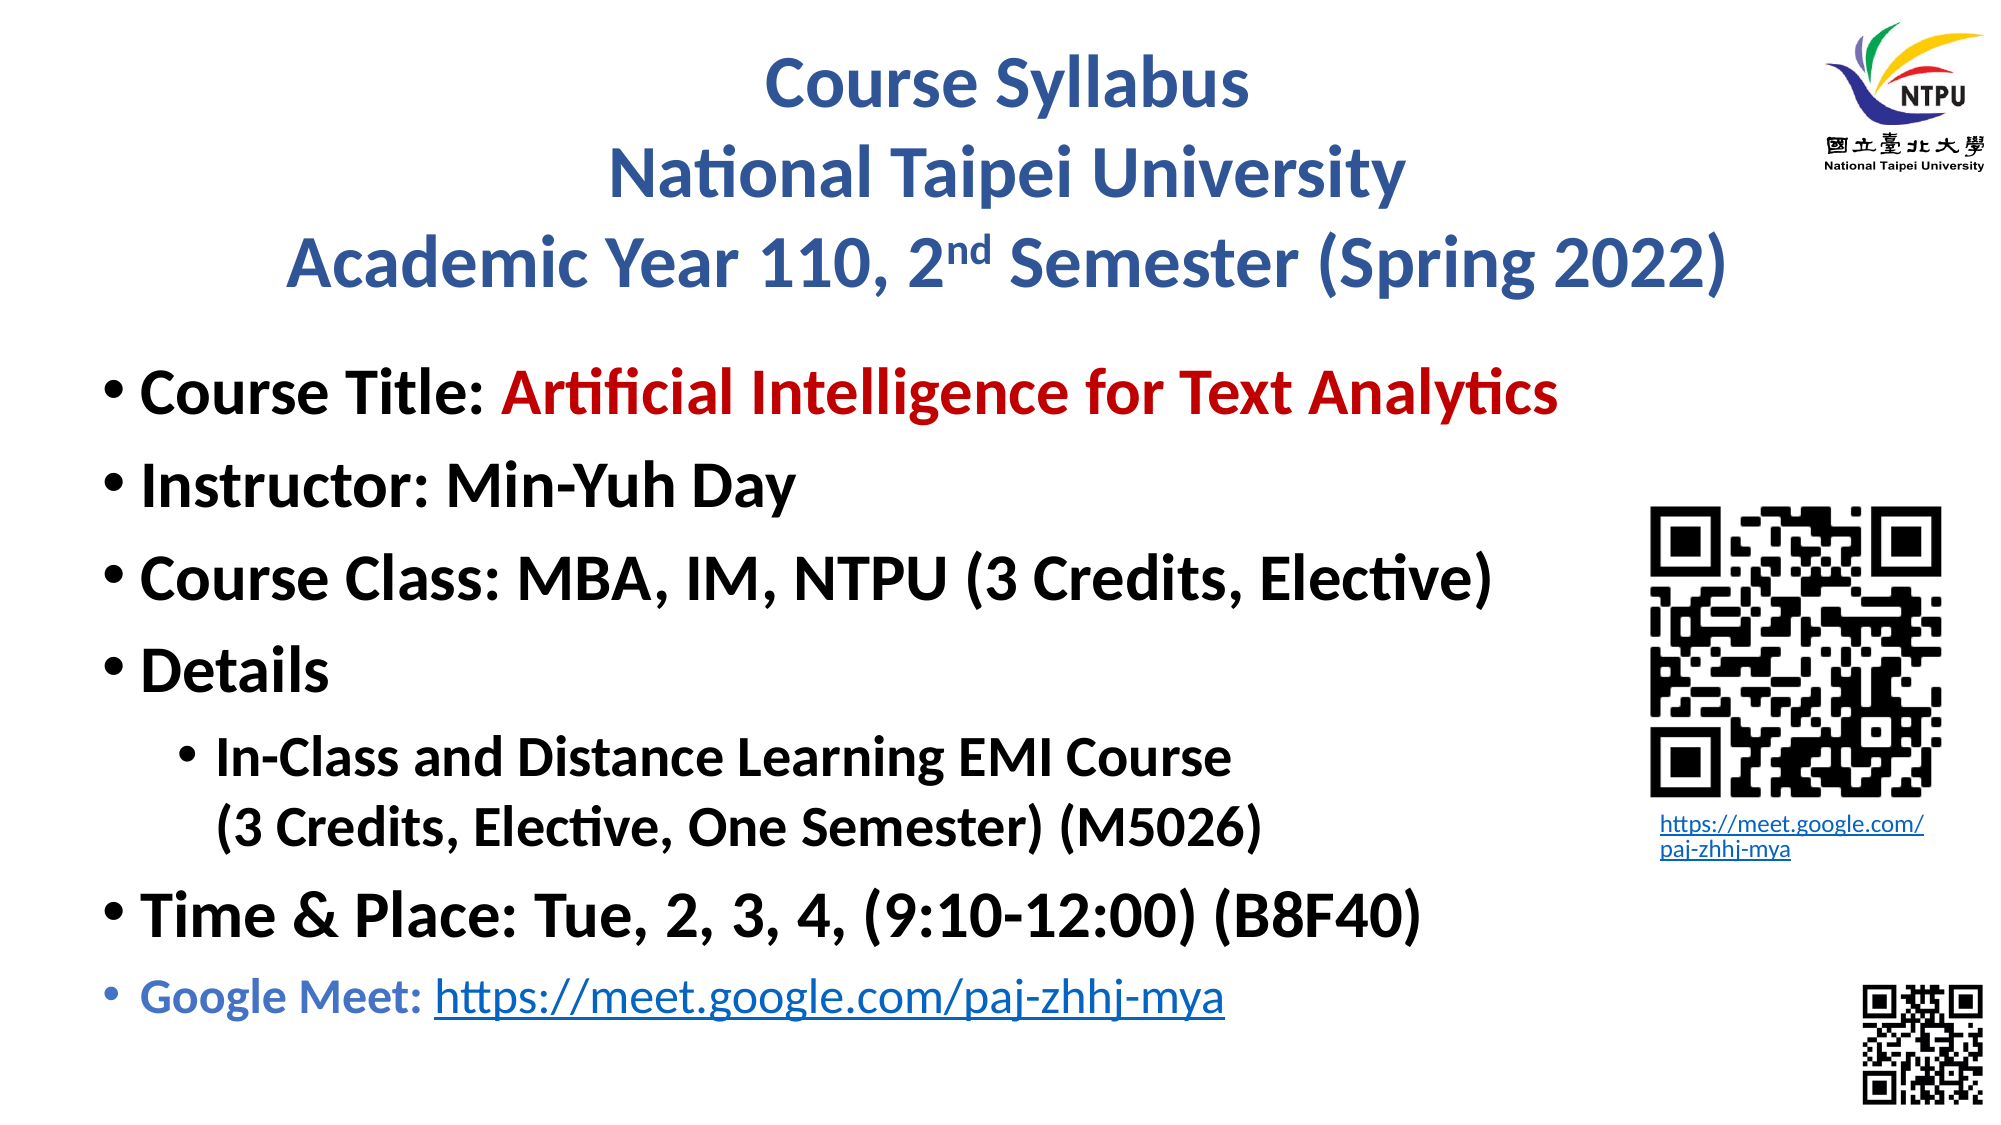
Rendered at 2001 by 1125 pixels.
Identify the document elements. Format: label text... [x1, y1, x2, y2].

picture [1825, 132, 1984, 172]
slide_number 54 [1830, 1076, 1989, 1116]
text_box https://meet.google.com/paj-zhhj-mya [1645, 840, 1950, 845]
picture [1857, 979, 1988, 1110]
list Course Title: Artificial Intelligence for Text Analytics Instructor: Min-Yuh Day Course Class: MBA, IM, NTPU (3 Credits, Elective) Details In-Class and Distance Learning EMI Course (3 Credits, Elective, One Semester) (M5026) Time & Place: Tue, 2, 3, 4, (9:10-12:00) (B8F40) Google Meet: https://meet.google.com/paj-zhhj-mya [87, 340, 1929, 1056]
title Course Syllabus National Taipei University Academic Year 110, 2nd Semester (Spring 2022) [87, 22, 1929, 313]
picture [1608, 464, 1984, 840]
picture [1825, 22, 1984, 125]
